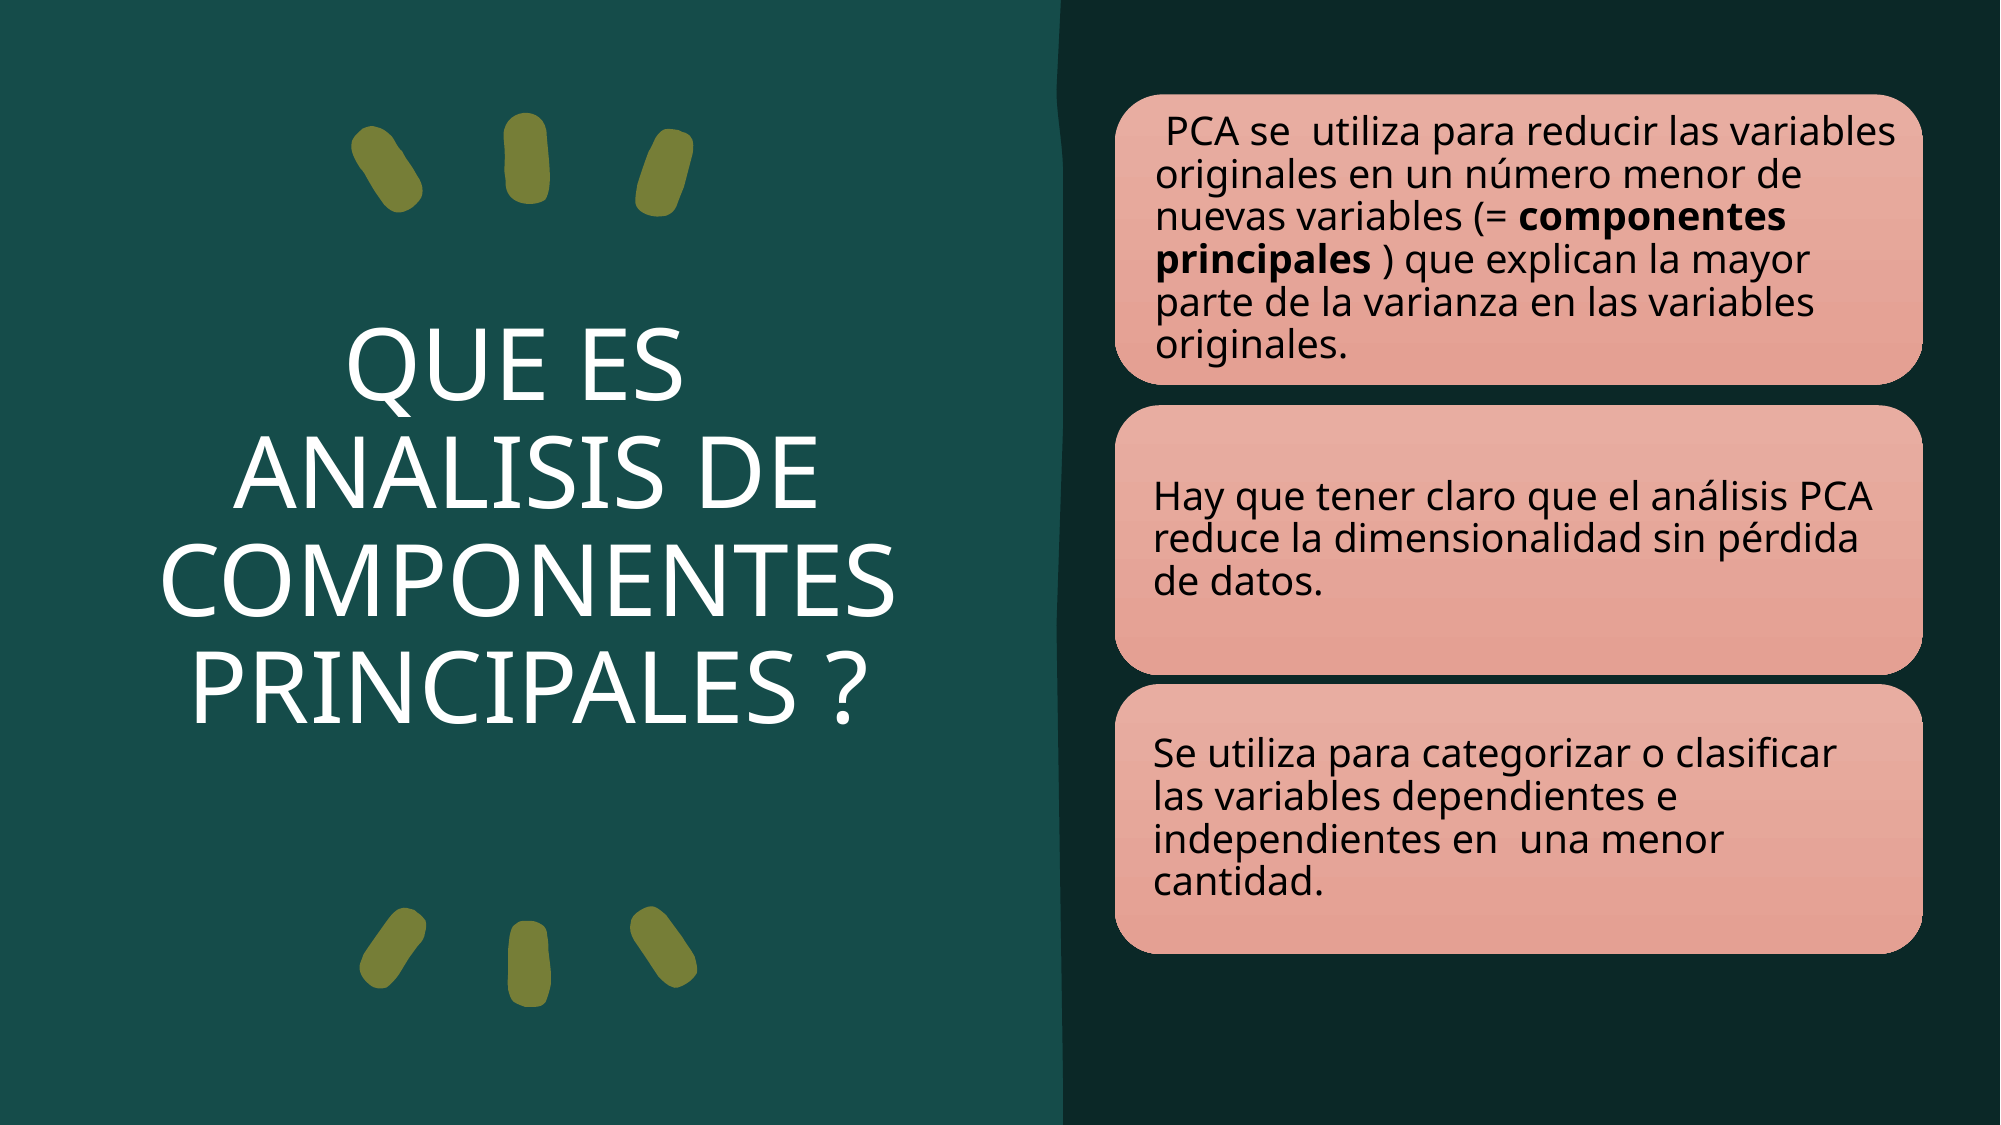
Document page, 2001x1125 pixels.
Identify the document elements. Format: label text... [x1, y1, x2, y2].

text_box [346, 99, 689, 218]
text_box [354, 910, 703, 1007]
text_box [0, 0, 1062, 1125]
title QUE ES ANALISIS DE COMPONENTES PRINCIPALES ? [118, 244, 939, 816]
text_box [1055, 0, 2000, 1125]
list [1114, 53, 1924, 1007]
